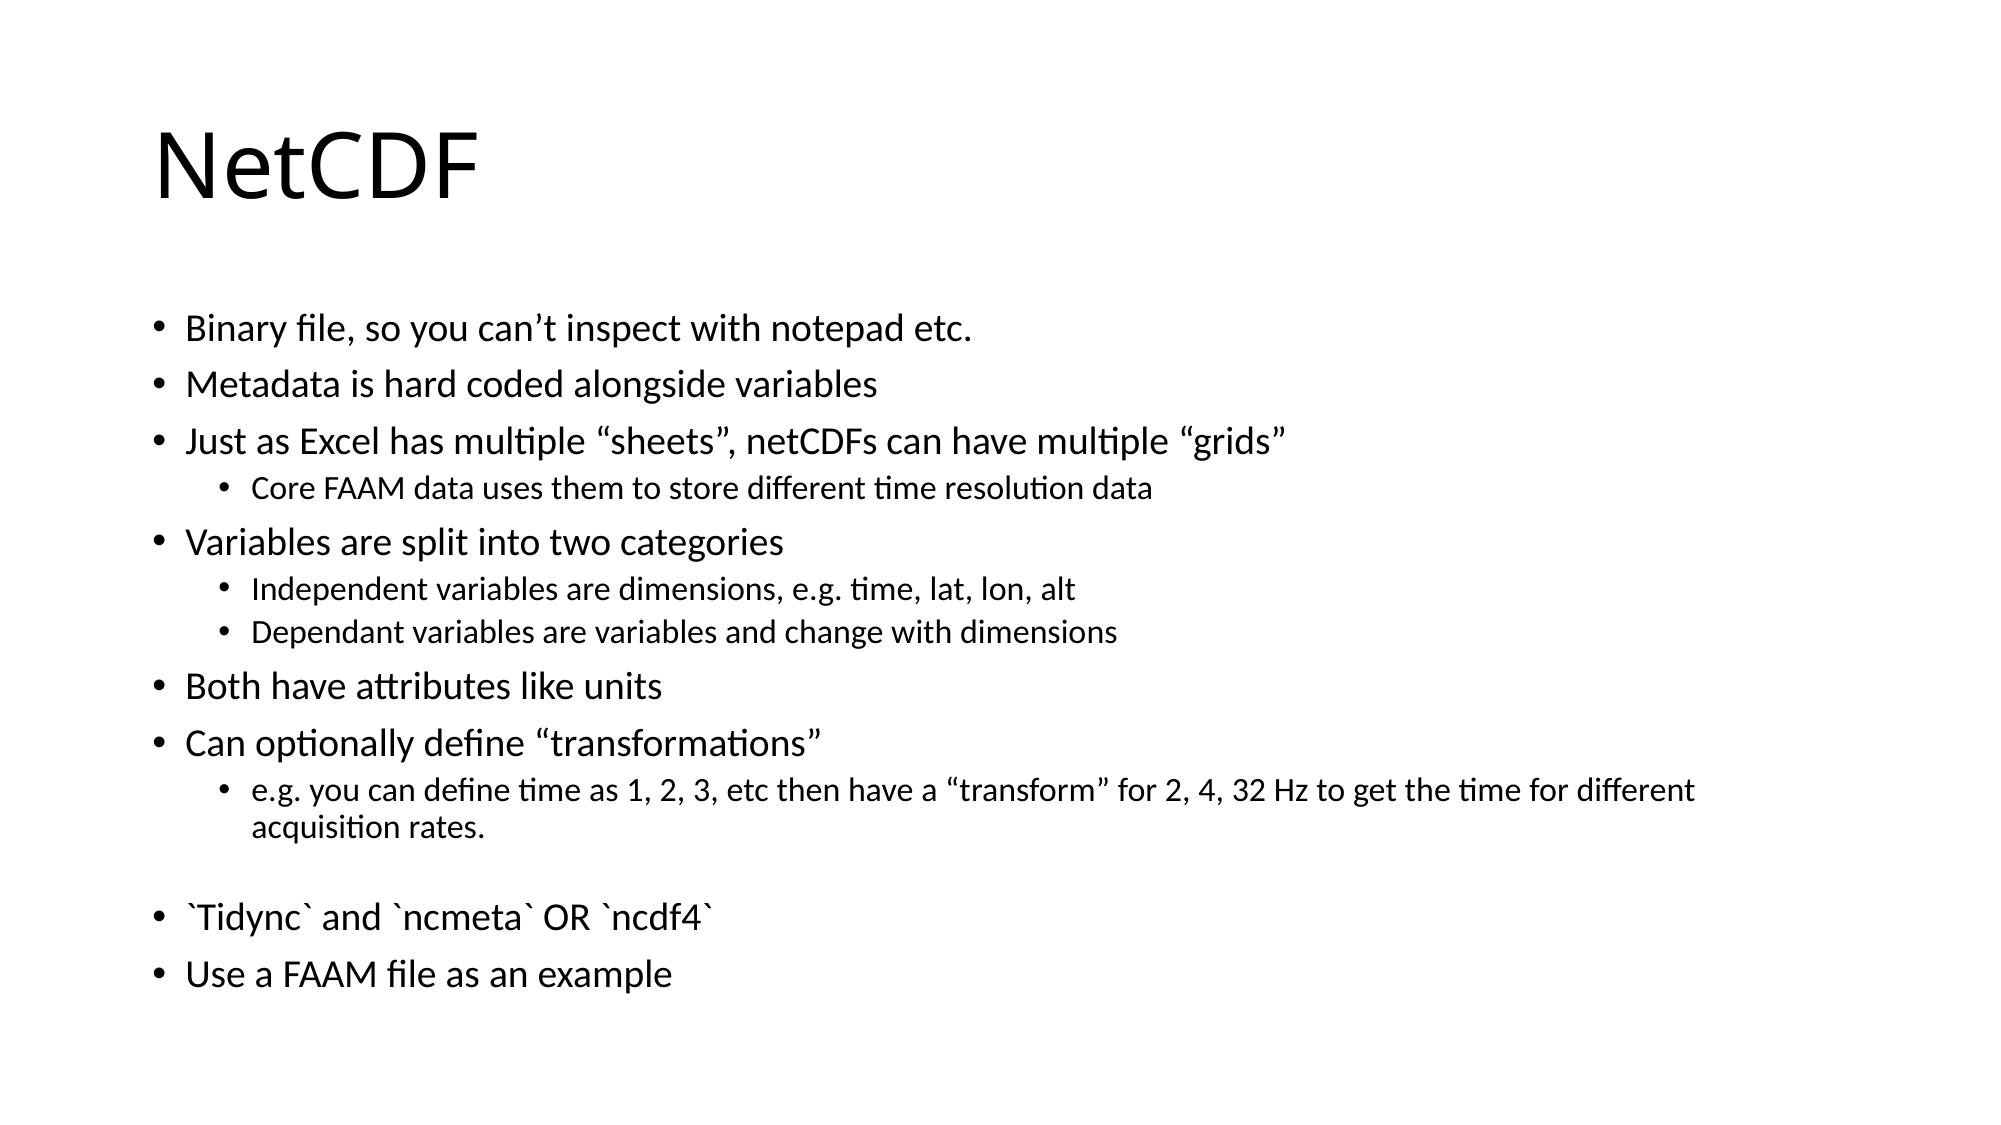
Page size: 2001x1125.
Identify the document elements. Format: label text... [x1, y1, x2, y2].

list Binary file, so you can’t inspect with notepad etc. Metadata is hard coded alongside variables Just as Excel has multiple “sheets”, netCDFs can have multiple “grids” Core FAAM data uses them to store different time resolution data Variables are split into two categories Independent variables are dimensions, e.g. time, lat, lon, alt Dependant variables are variables and change with dimensions Both have attributes like units Can optionally define “transformations” e.g. you can define time as 1, 2, 3, etc then have a “transform” for 2, 4, 32 Hz to get the time for different acquisition rates. `Tidync` and `ncmeta` OR `ncdf4` Use a FAAM file as an example [137, 299, 1863, 1014]
title NetCDF [137, 59, 1863, 278]
